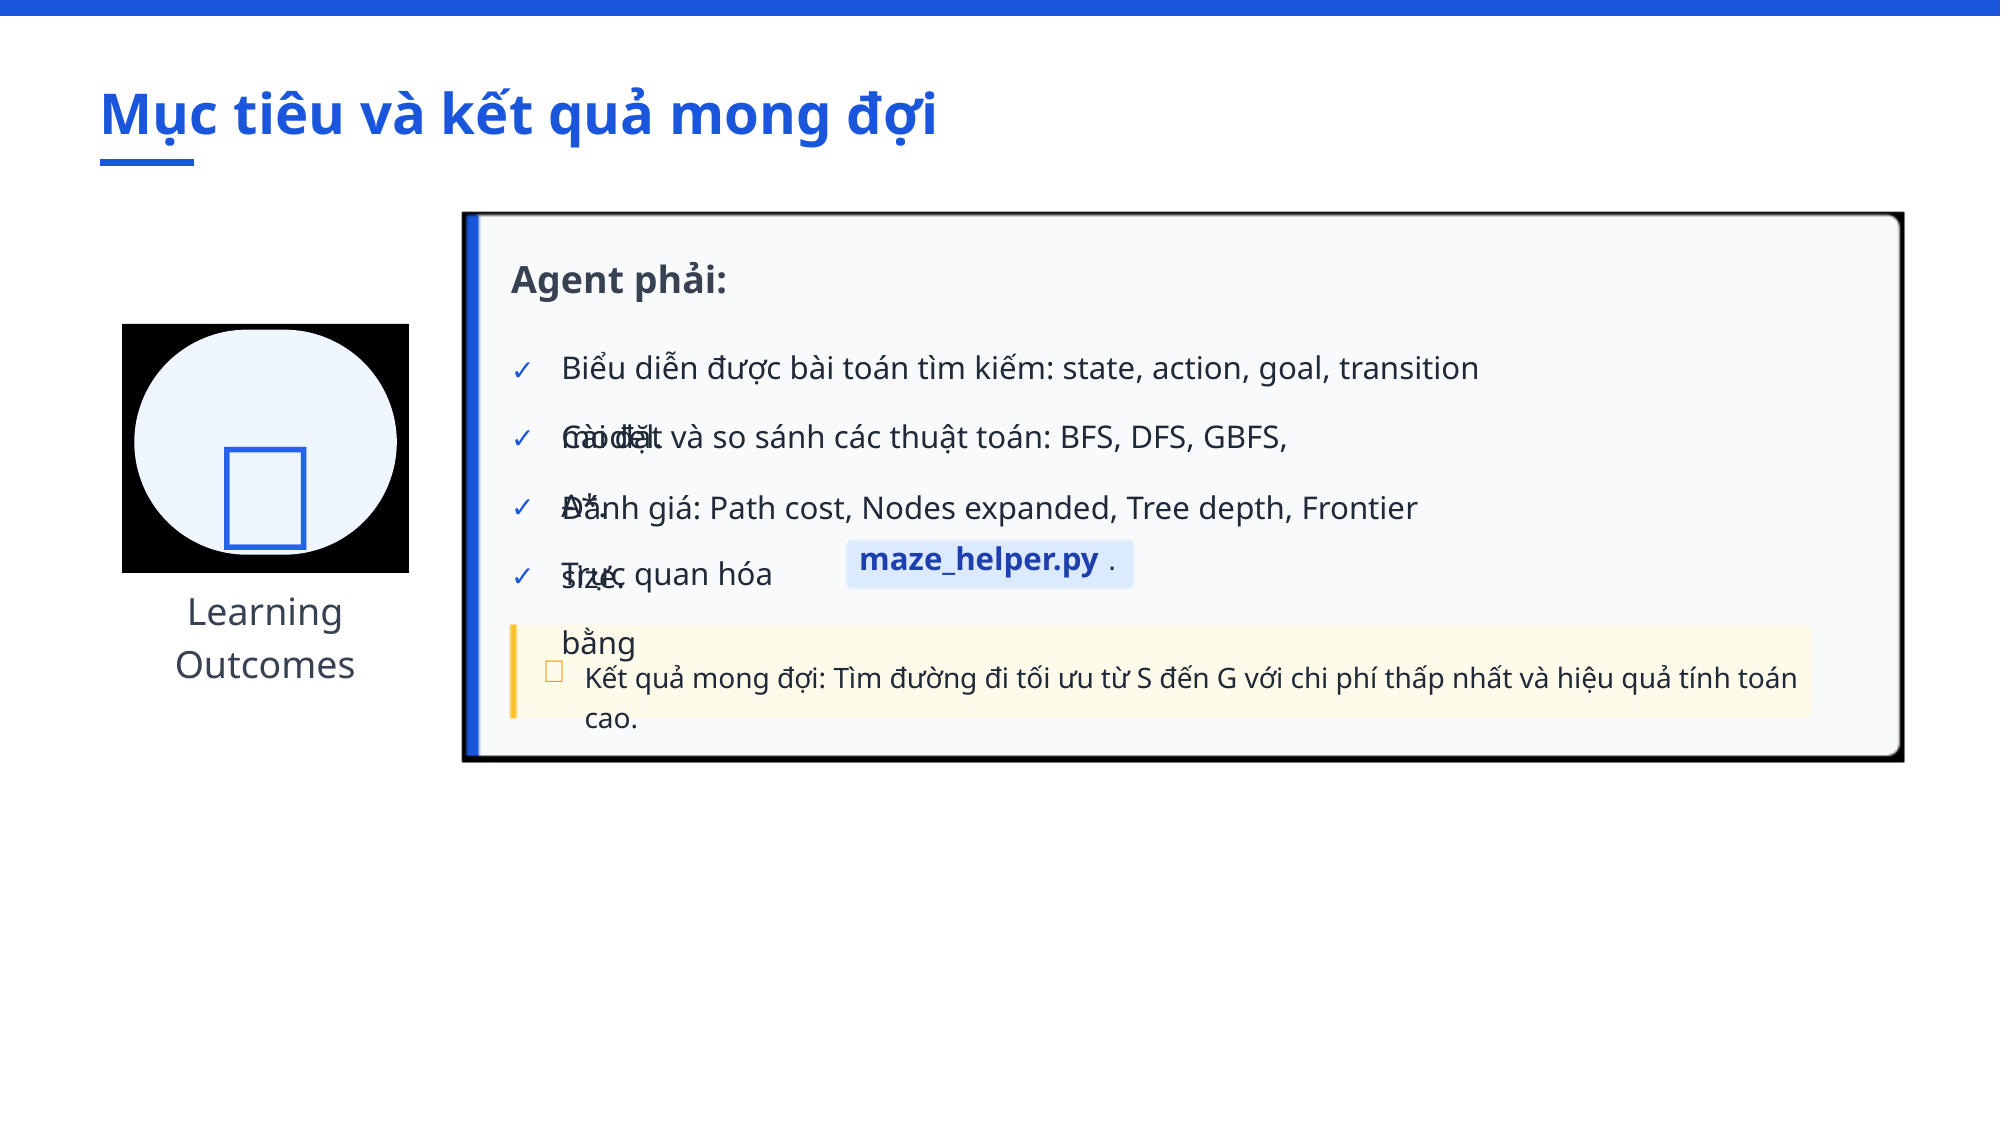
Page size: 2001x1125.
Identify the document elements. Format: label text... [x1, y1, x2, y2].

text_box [462, 212, 1905, 763]
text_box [111, 313, 420, 584]
text_box  Learning Outcomes [97, 370, 434, 686]
text_box Mục tiêu và kết quả mong đợi [99, 66, 998, 146]
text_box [99, 159, 194, 166]
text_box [0, 0, 2000, 16]
text_box [452, 202, 1915, 773]
